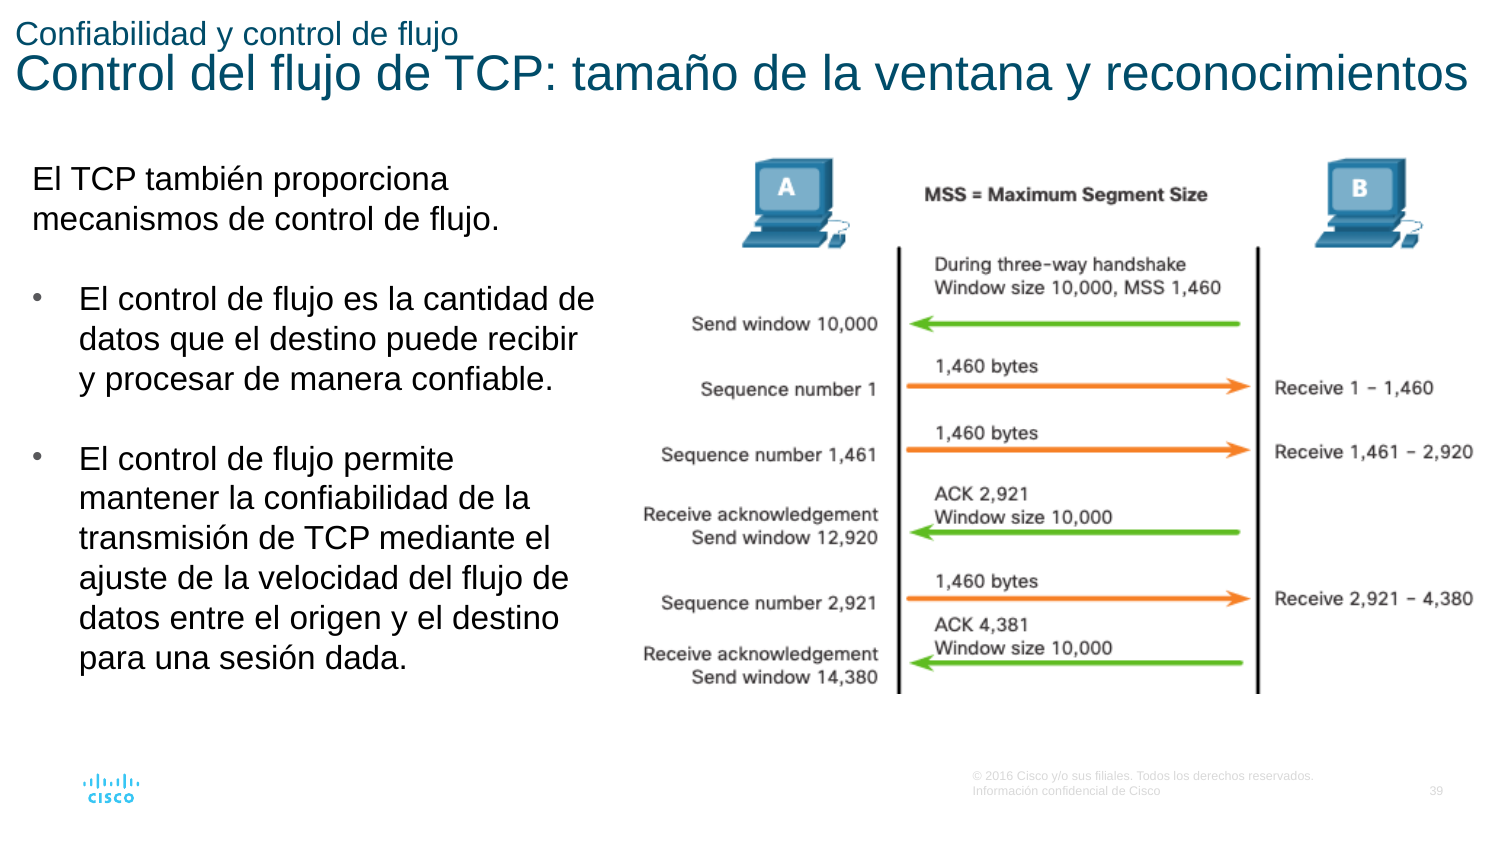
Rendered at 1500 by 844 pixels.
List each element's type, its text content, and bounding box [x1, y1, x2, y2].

list El TCP también proporciona mecanismos de control de flujo. El control de flujo es la cantidad de datos que el destino puede recibir y procesar de manera confiable. El control de flujo permite mantener la confiabilidad de la transmisión de TCP mediante el ajuste de la velocidad del flujo de datos entre el origen y el destino para una sesión dada. [17, 149, 619, 726]
title Confiabilidad y control de flujo Control del flujo de TCP: tamaño de la ventana y reconocimientos [0, 0, 1500, 121]
picture [629, 149, 1482, 695]
